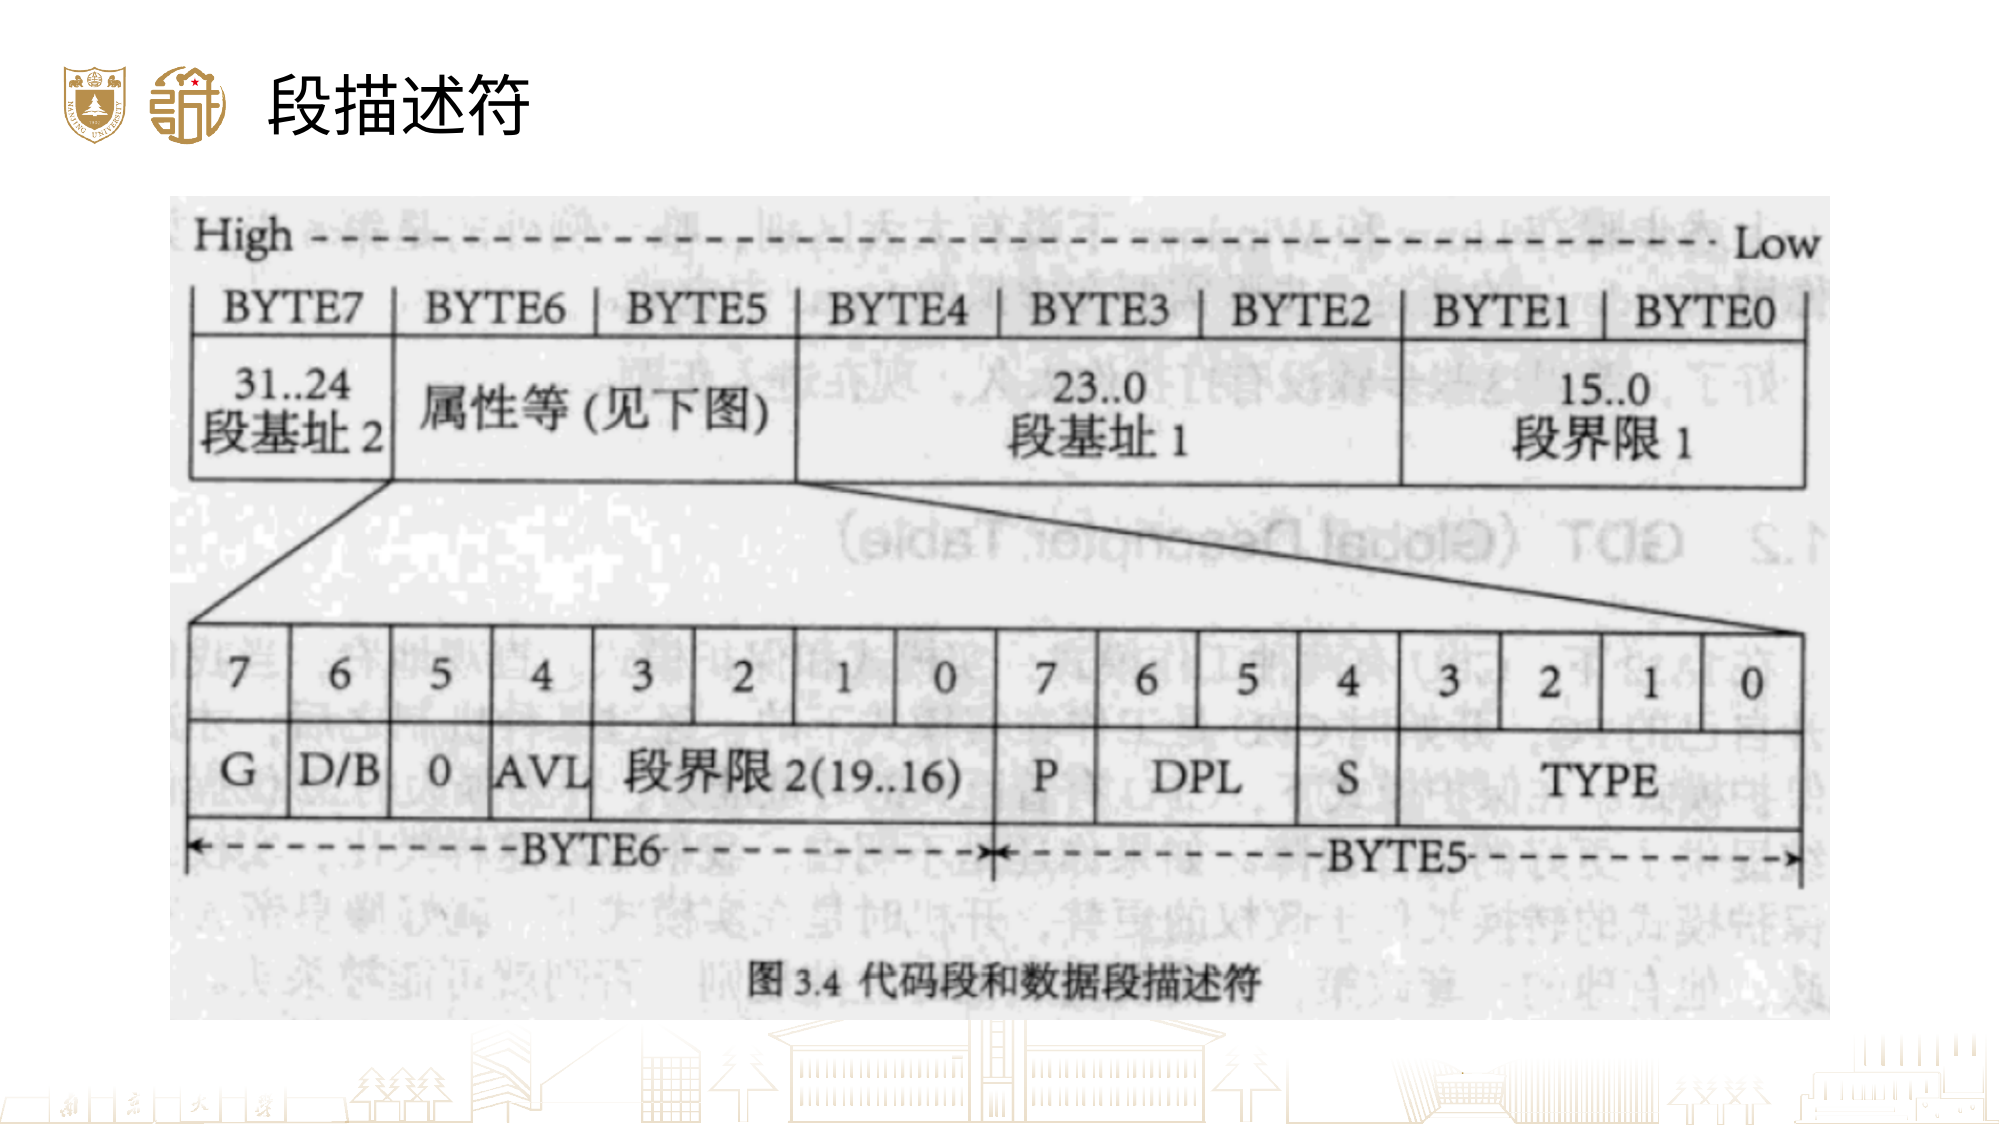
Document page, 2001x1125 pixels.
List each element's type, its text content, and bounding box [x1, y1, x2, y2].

picture [0, 0, 1830, 1020]
text_box 段描述符 [251, 56, 2000, 151]
